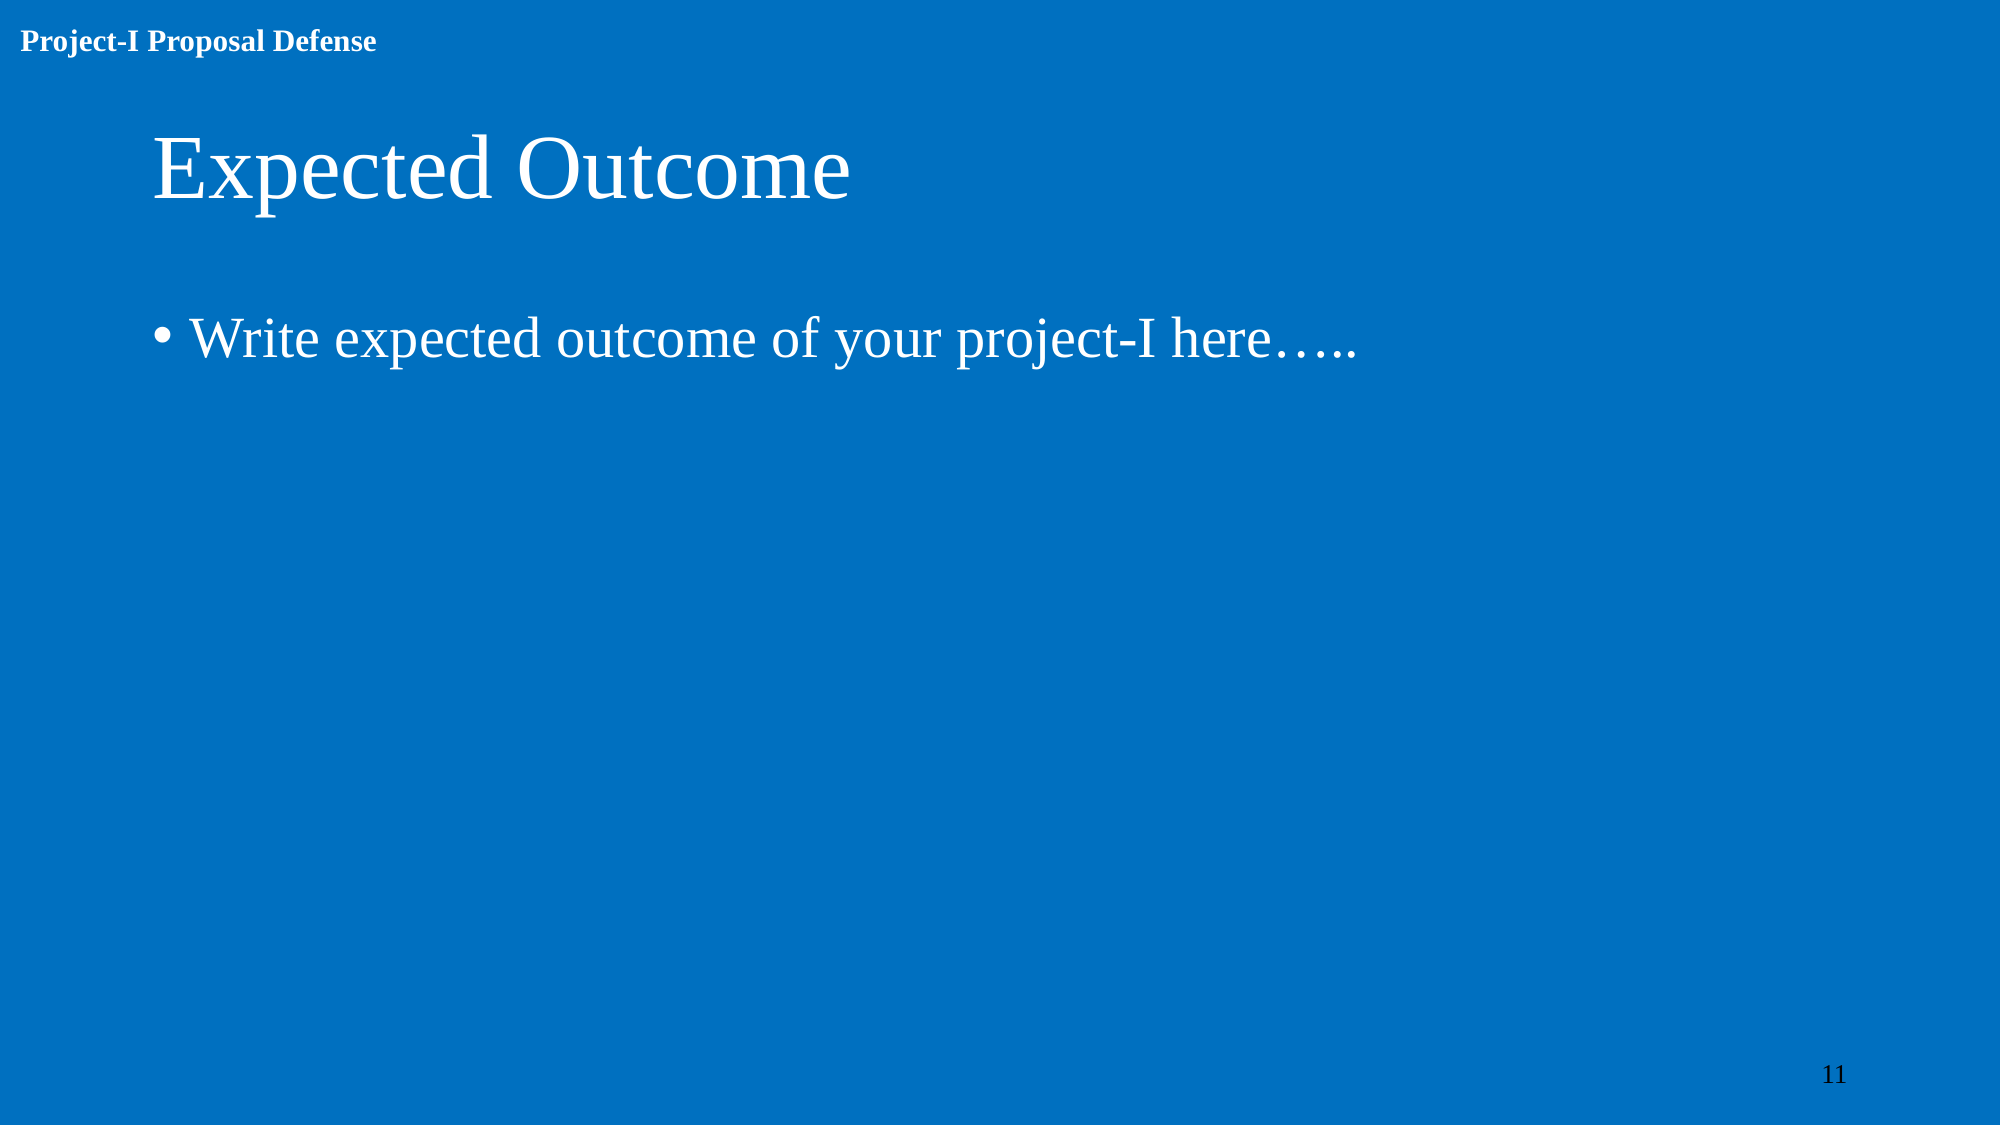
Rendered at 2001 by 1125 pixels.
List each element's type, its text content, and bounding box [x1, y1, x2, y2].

slide_number 11 [1412, 1042, 1863, 1103]
list Write expected outcome of your project-I here….. [137, 299, 1863, 1014]
title Expected Outcome [137, 59, 1863, 278]
